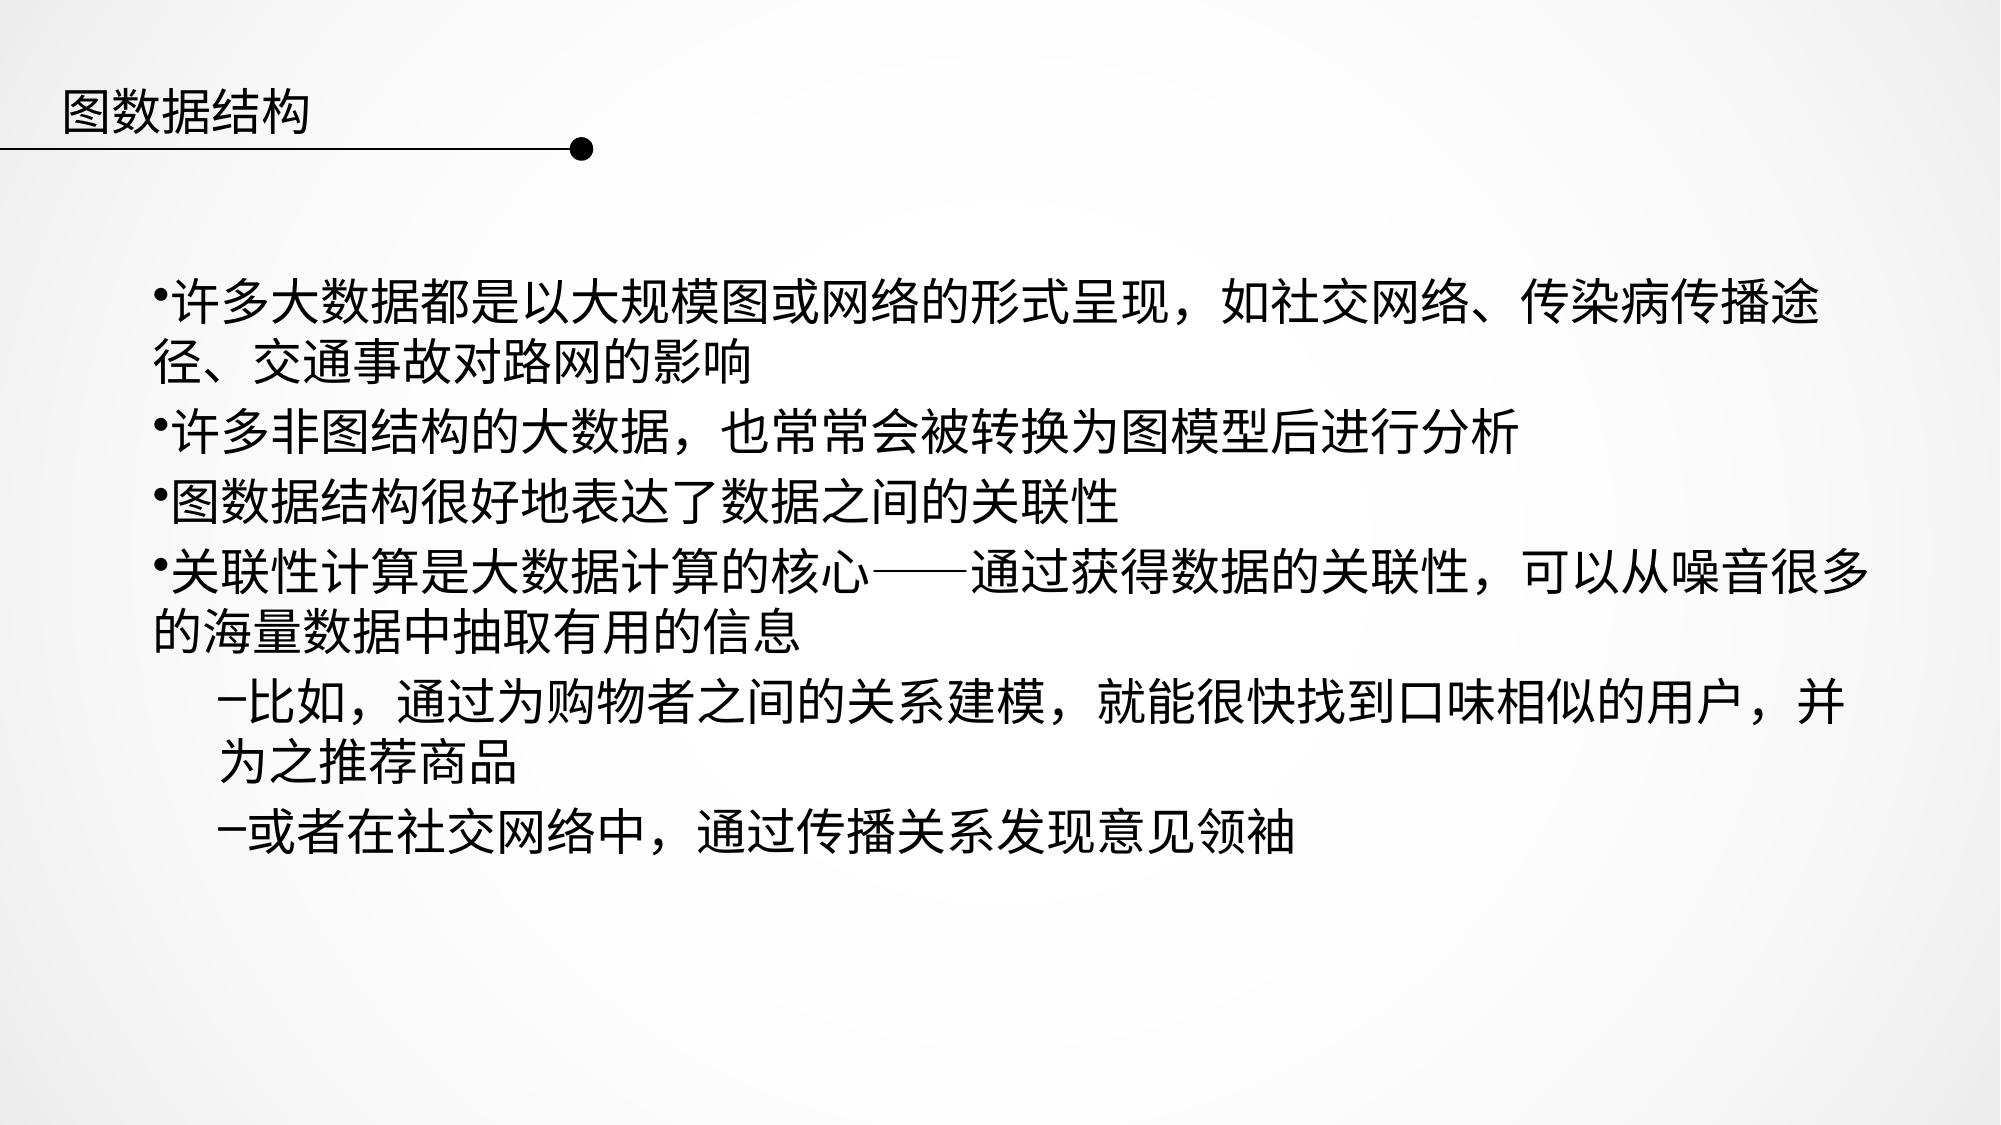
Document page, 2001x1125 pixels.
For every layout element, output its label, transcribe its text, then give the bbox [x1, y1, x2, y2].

text_box 图数据结构 [46, 73, 566, 148]
text_box 许多大数据都是以大规模图或网络的形式呈现，如社交网络、传染病传播途径、交通事故对路网的影响 许多非图结构的大数据，也常常会被转换为图模型后进行分析 图数据结构很好地表达了数据之间的关联性 关联性计算是大数据计算的核心——通过获得数据的关联性，可以从噪音很多的海量数据中抽取有用的信息 比如，通过为购物者之间的关系建模，就能很快找到口味相似的用户，并为之推荐商品 或者在社交网络中，通过传播关系发现意见领袖 [137, 263, 1886, 1043]
text_box [567, 135, 596, 163]
